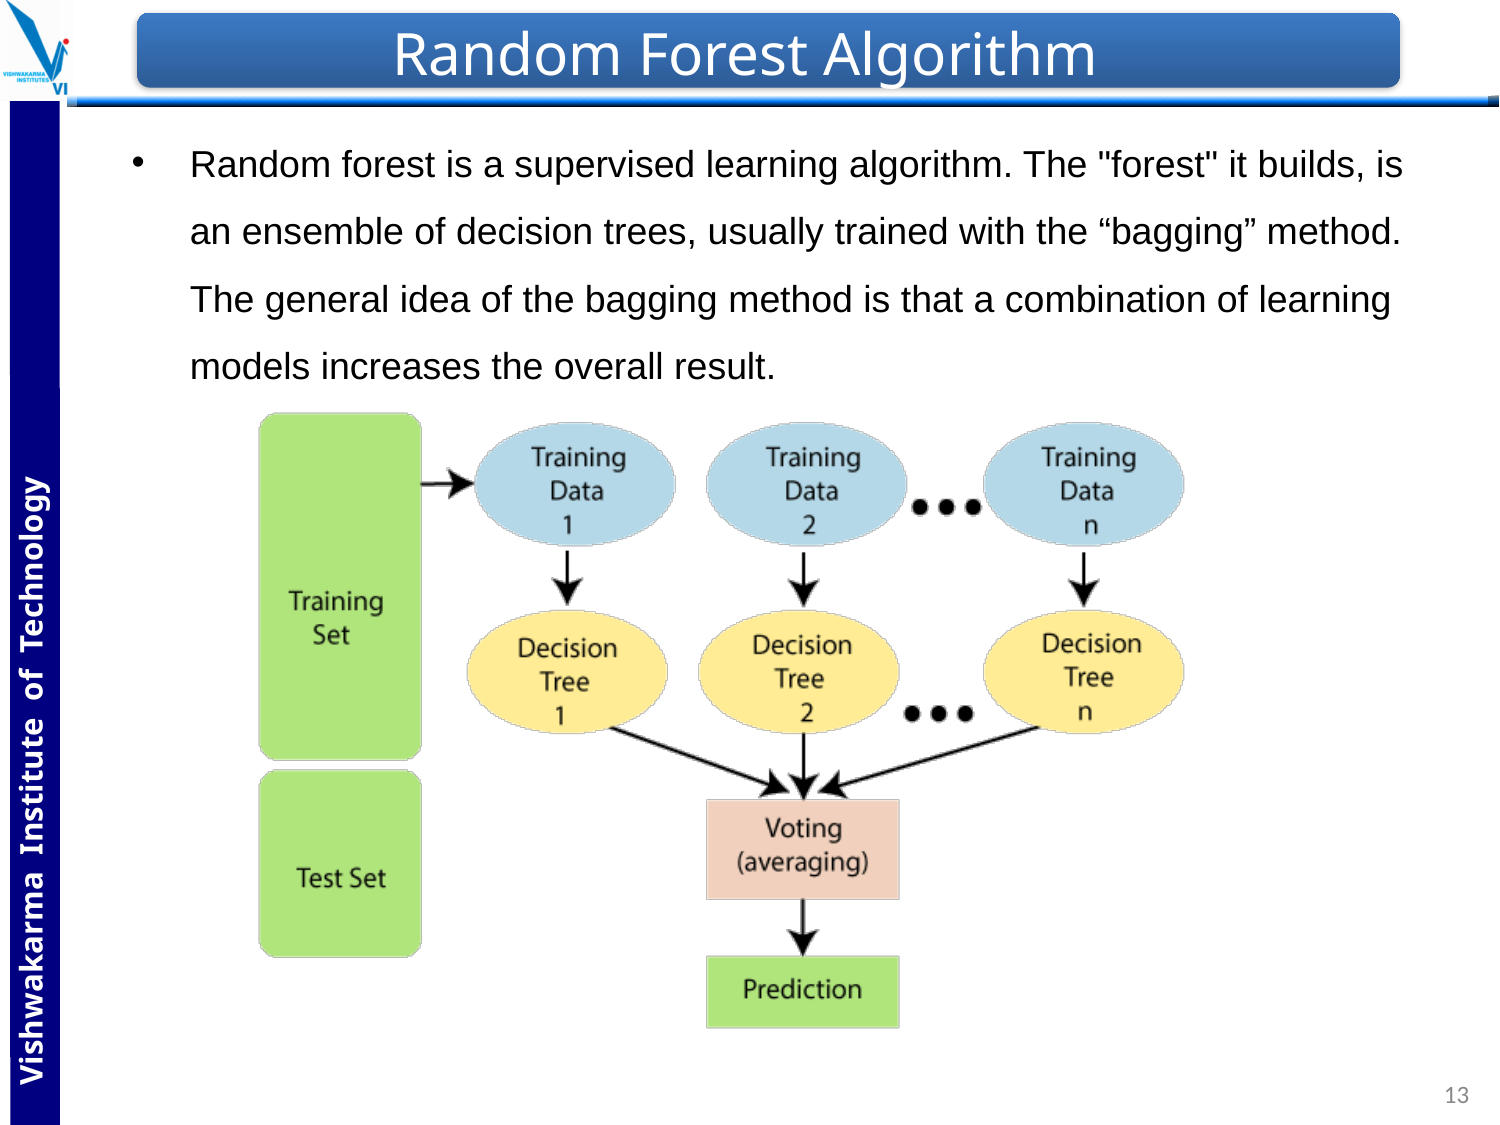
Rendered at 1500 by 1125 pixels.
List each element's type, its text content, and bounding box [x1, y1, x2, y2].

picture [253, 407, 1192, 1033]
list Random forest is a supervised learning algorithm. The "forest" it builds, is an ensemble of decision trees, usually trained with the “bagging” method. The general idea of the bagging method is that a combination of learning models increases the overall result. [99, 109, 1471, 1050]
slide_number [1140, 1072, 1491, 1116]
title Random Forest Algorithm [270, 0, 1221, 105]
picture [0, 0, 1499, 107]
